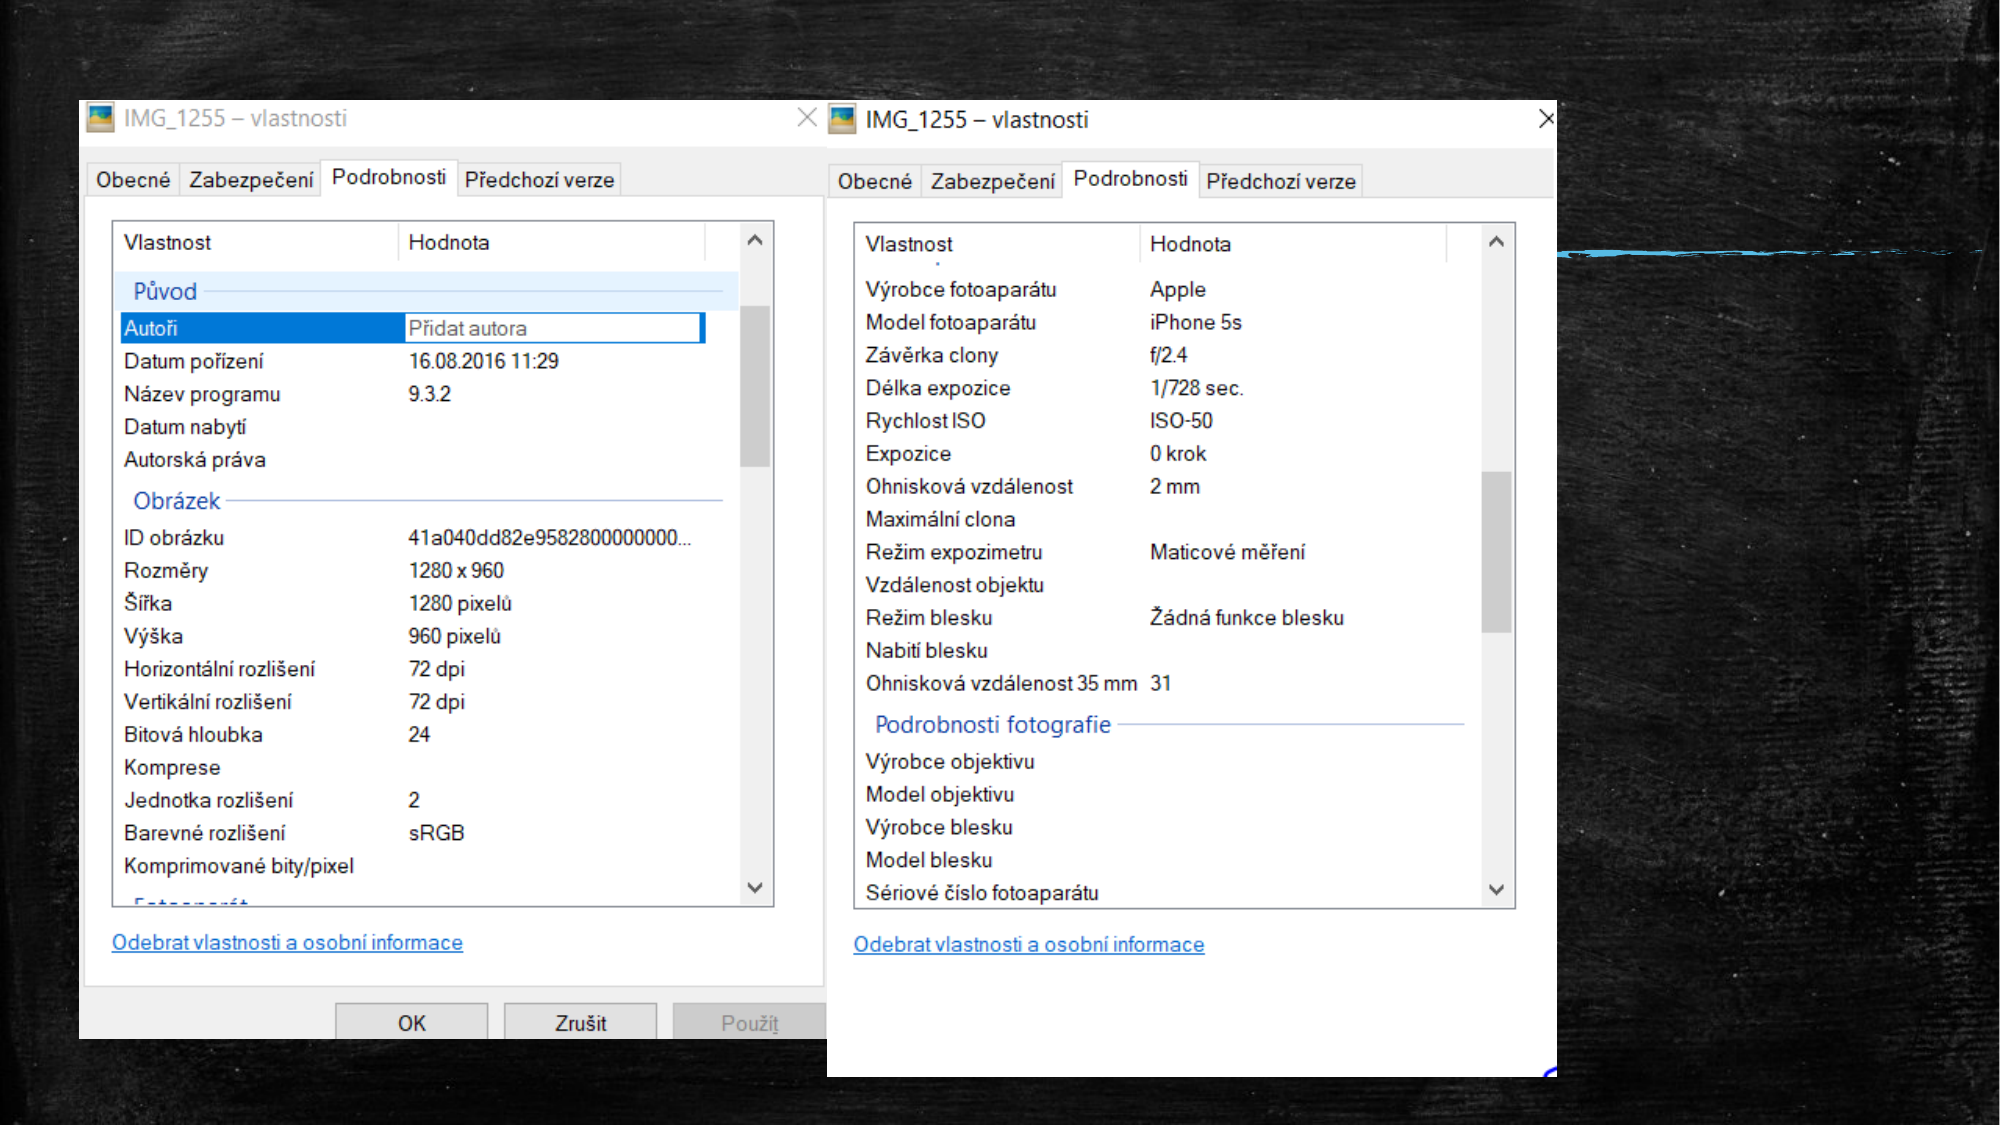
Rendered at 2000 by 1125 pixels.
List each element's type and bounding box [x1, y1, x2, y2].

picture [79, 100, 1557, 1077]
